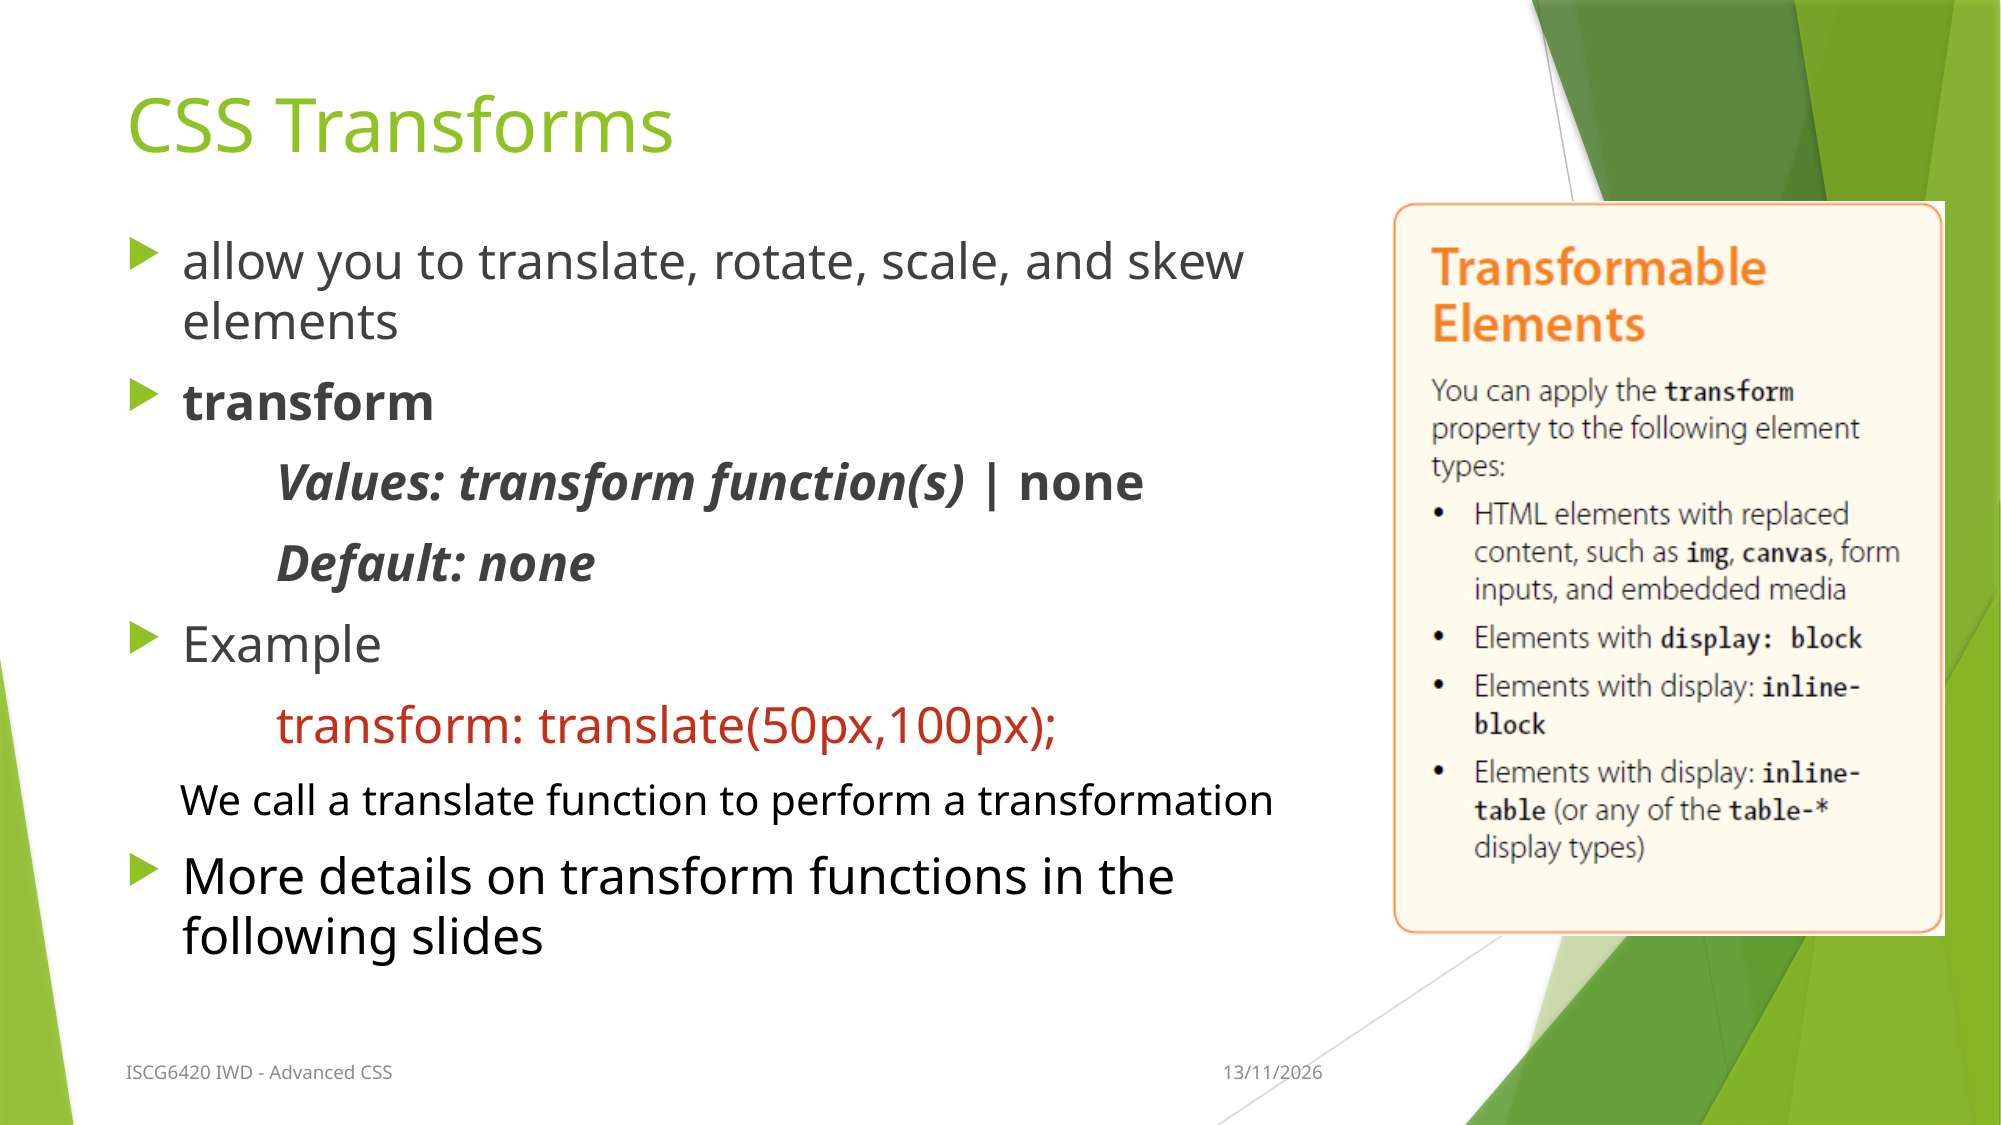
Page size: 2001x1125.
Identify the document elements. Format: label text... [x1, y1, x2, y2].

list allow you to translate, rotate, scale, and skew elements transform Values: transform function(s) | none Default: none Example transform: translate(50px,100px); We call a translate function to perform a transformation More details on transform functions in the following slides [111, 221, 1388, 1044]
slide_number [1188, 1043, 1338, 1104]
picture [1390, 201, 1945, 937]
title CSS Transforms [111, 70, 1522, 221]
footer ISCG6420 IWD - Advanced CSS [111, 1043, 1145, 1104]
